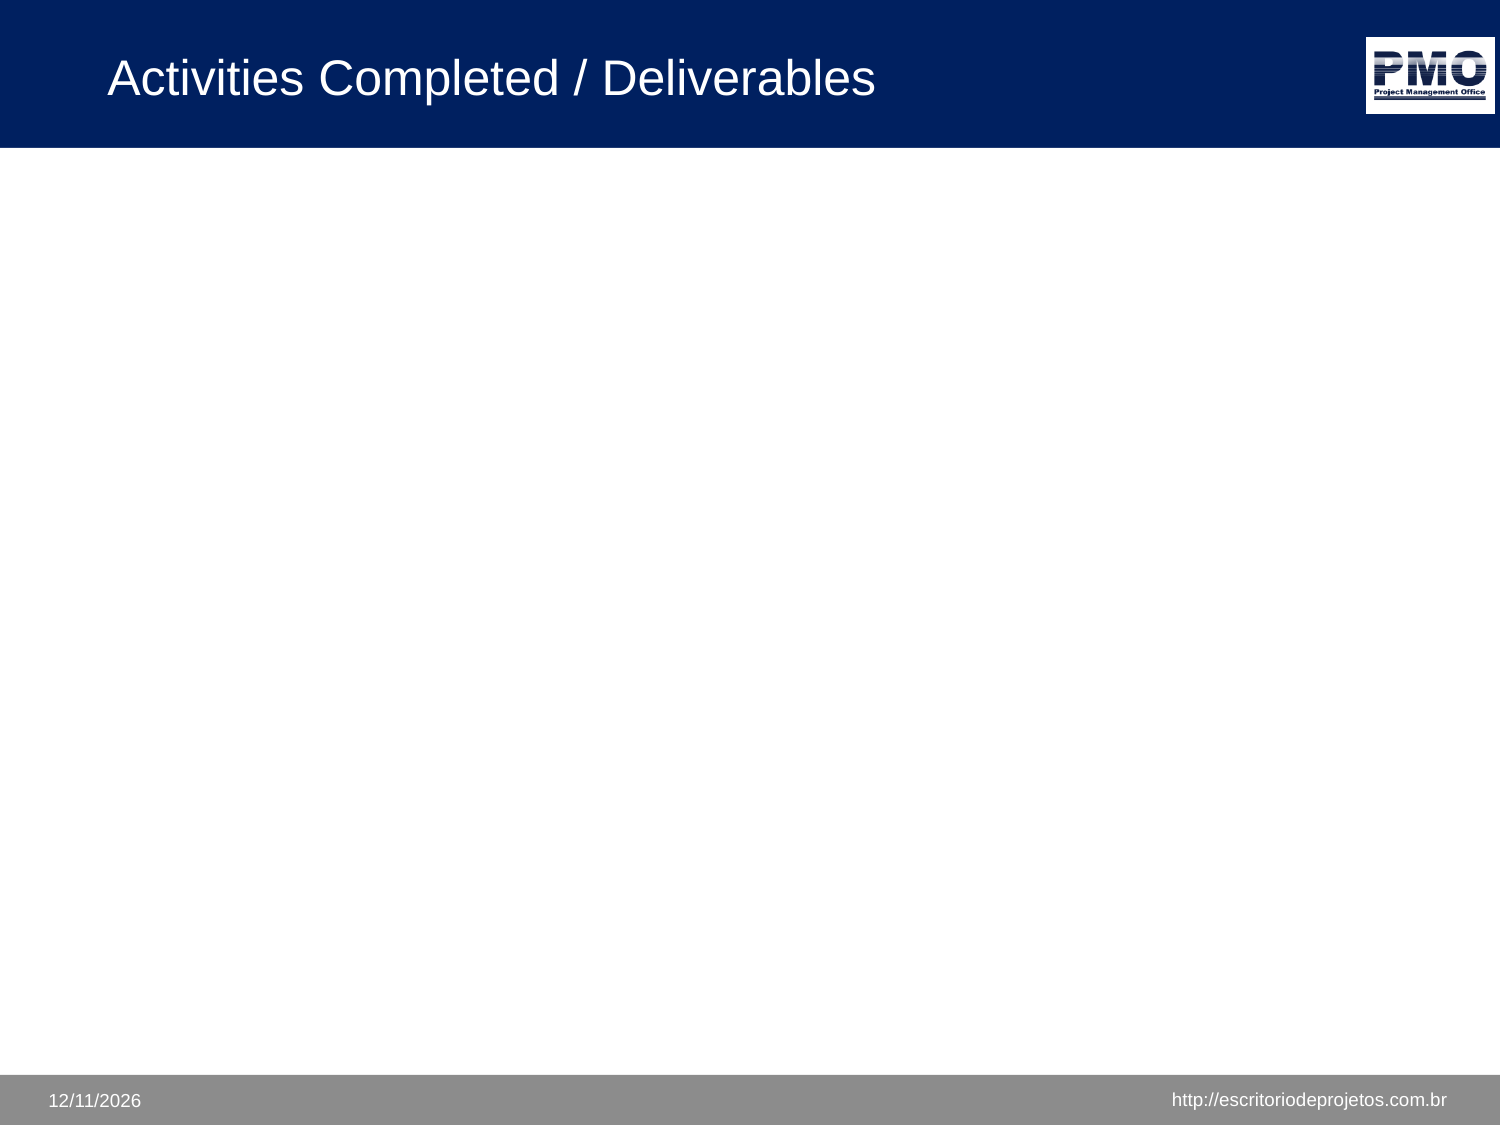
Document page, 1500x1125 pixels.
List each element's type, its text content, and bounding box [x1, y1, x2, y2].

picture [1366, 37, 1495, 114]
title Activities Completed / Deliverables [92, 12, 1341, 138]
